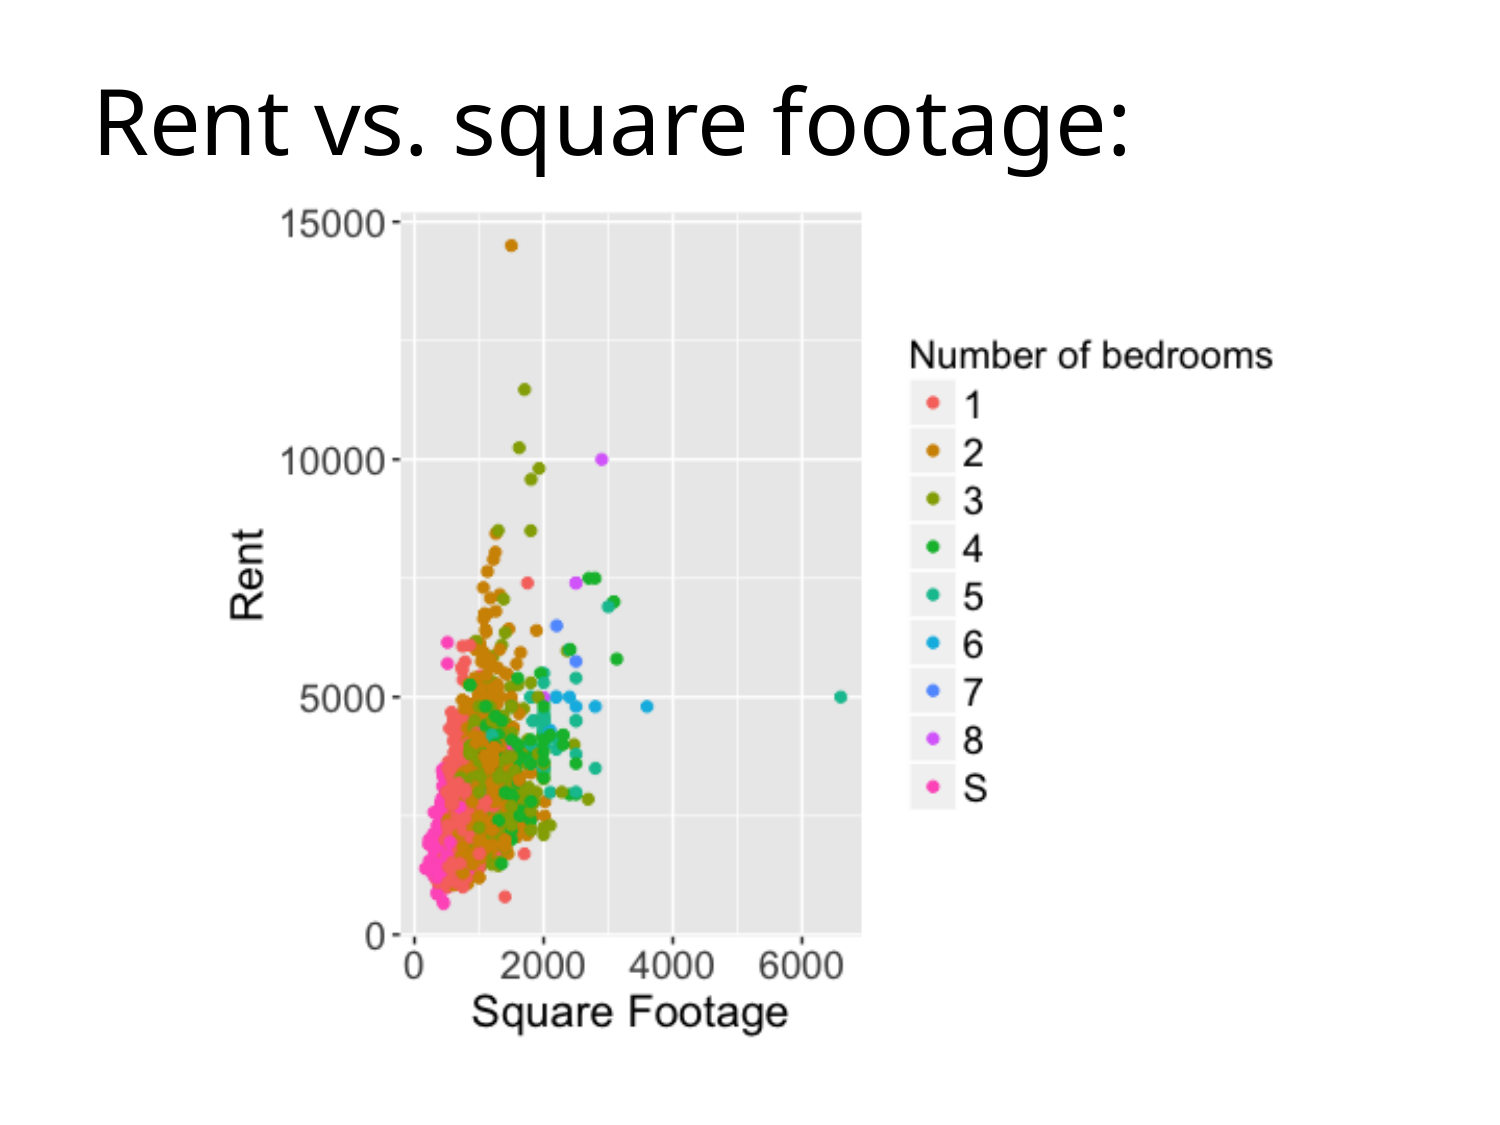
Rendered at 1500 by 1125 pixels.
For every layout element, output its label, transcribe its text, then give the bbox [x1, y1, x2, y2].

title Rent vs. square footage: [77, 66, 1372, 184]
picture [216, 198, 1306, 1048]
